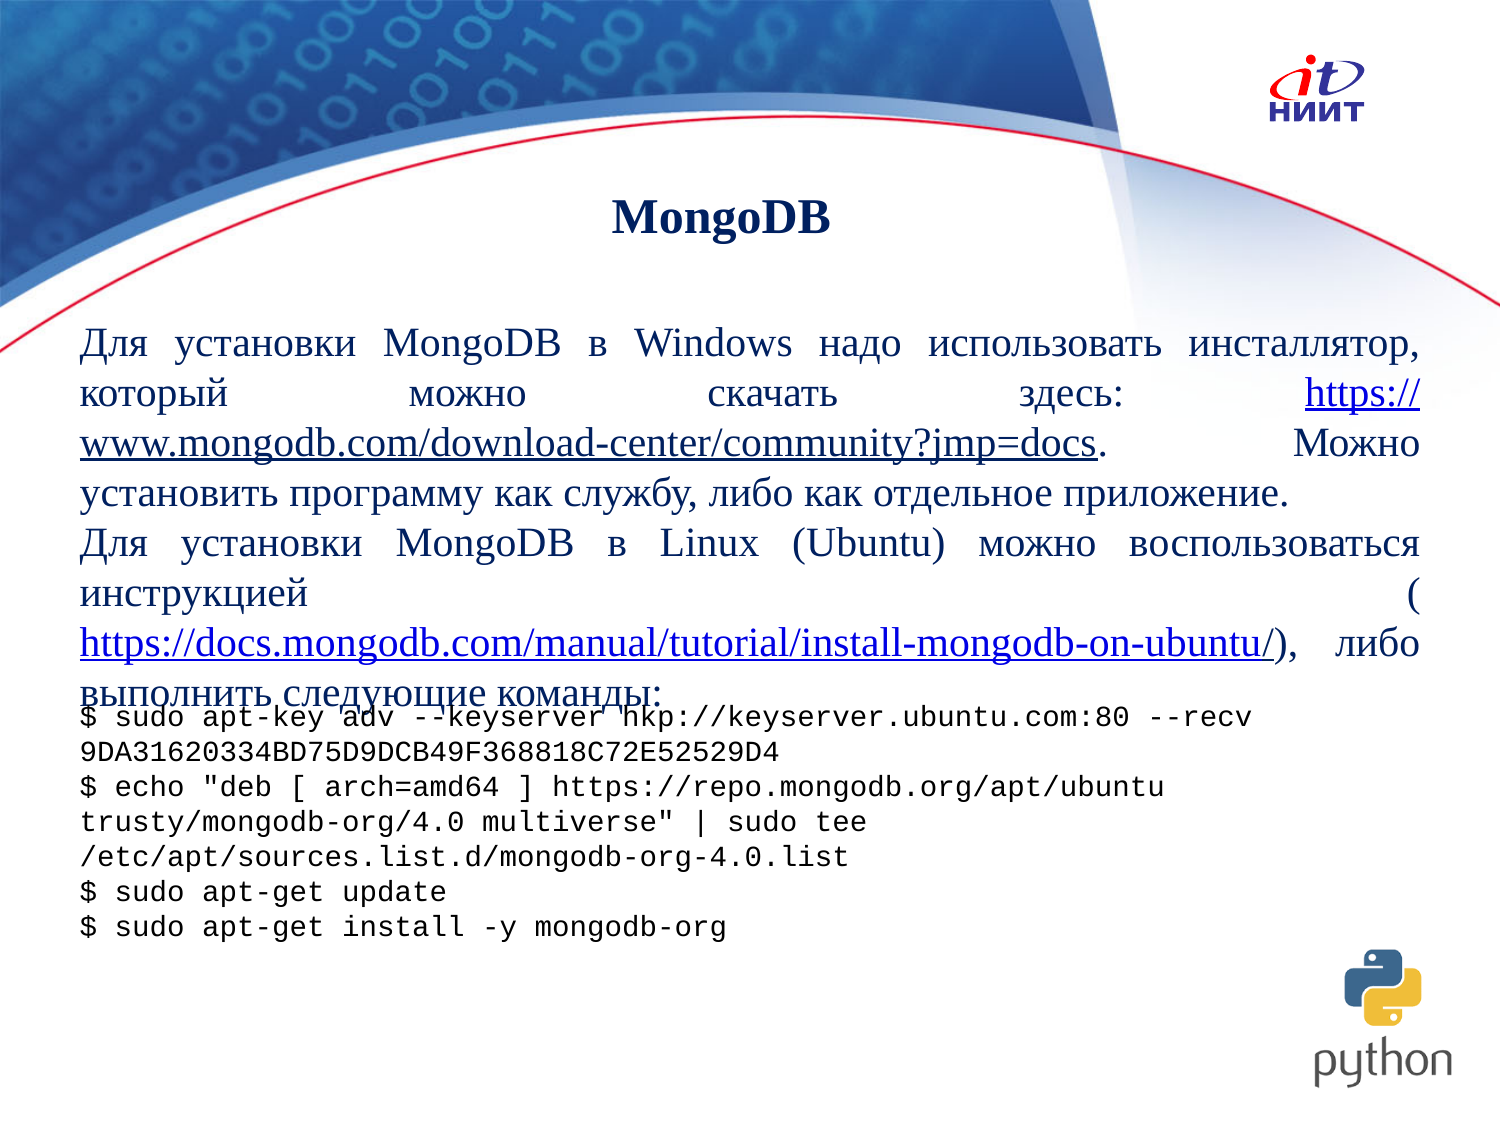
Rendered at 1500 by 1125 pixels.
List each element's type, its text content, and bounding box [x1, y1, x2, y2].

title MongoDB [277, 172, 1165, 255]
text_box $ sudo apt-key adv --keyserver hkp://keyserver.ubuntu.com:80 --recv 9DA31620334BD75D9DCB49F368818C72E52529D4 $ echo "deb [ arch=amd64 ] https://repo.mongodb.org/apt/ubuntu trusty/mongodb-org/4.0 multiverse" | sudo tee /etc/apt/sources.list.d/mongodb-org-4.0.list $ sudo apt-get update $ sudo apt-get install -y mongodb-org [64, 689, 1317, 950]
text_box Для установки MongoDB в Windows надо использовать инсталлятор, который можно скачать здесь: https://www.mongodb.com/download-center/community?jmp=docs. Можно установить программу как службу, либо как отдельное приложение. Для установки MongoDB в Linux (Ubuntu) можно воспользоваться инструкцией (https://docs.mongodb.com/manual/tutorial/install-mongodb-on-ubuntu/), либо выполнить следующие команды: [64, 306, 1436, 722]
picture [0, 0, 1500, 1125]
